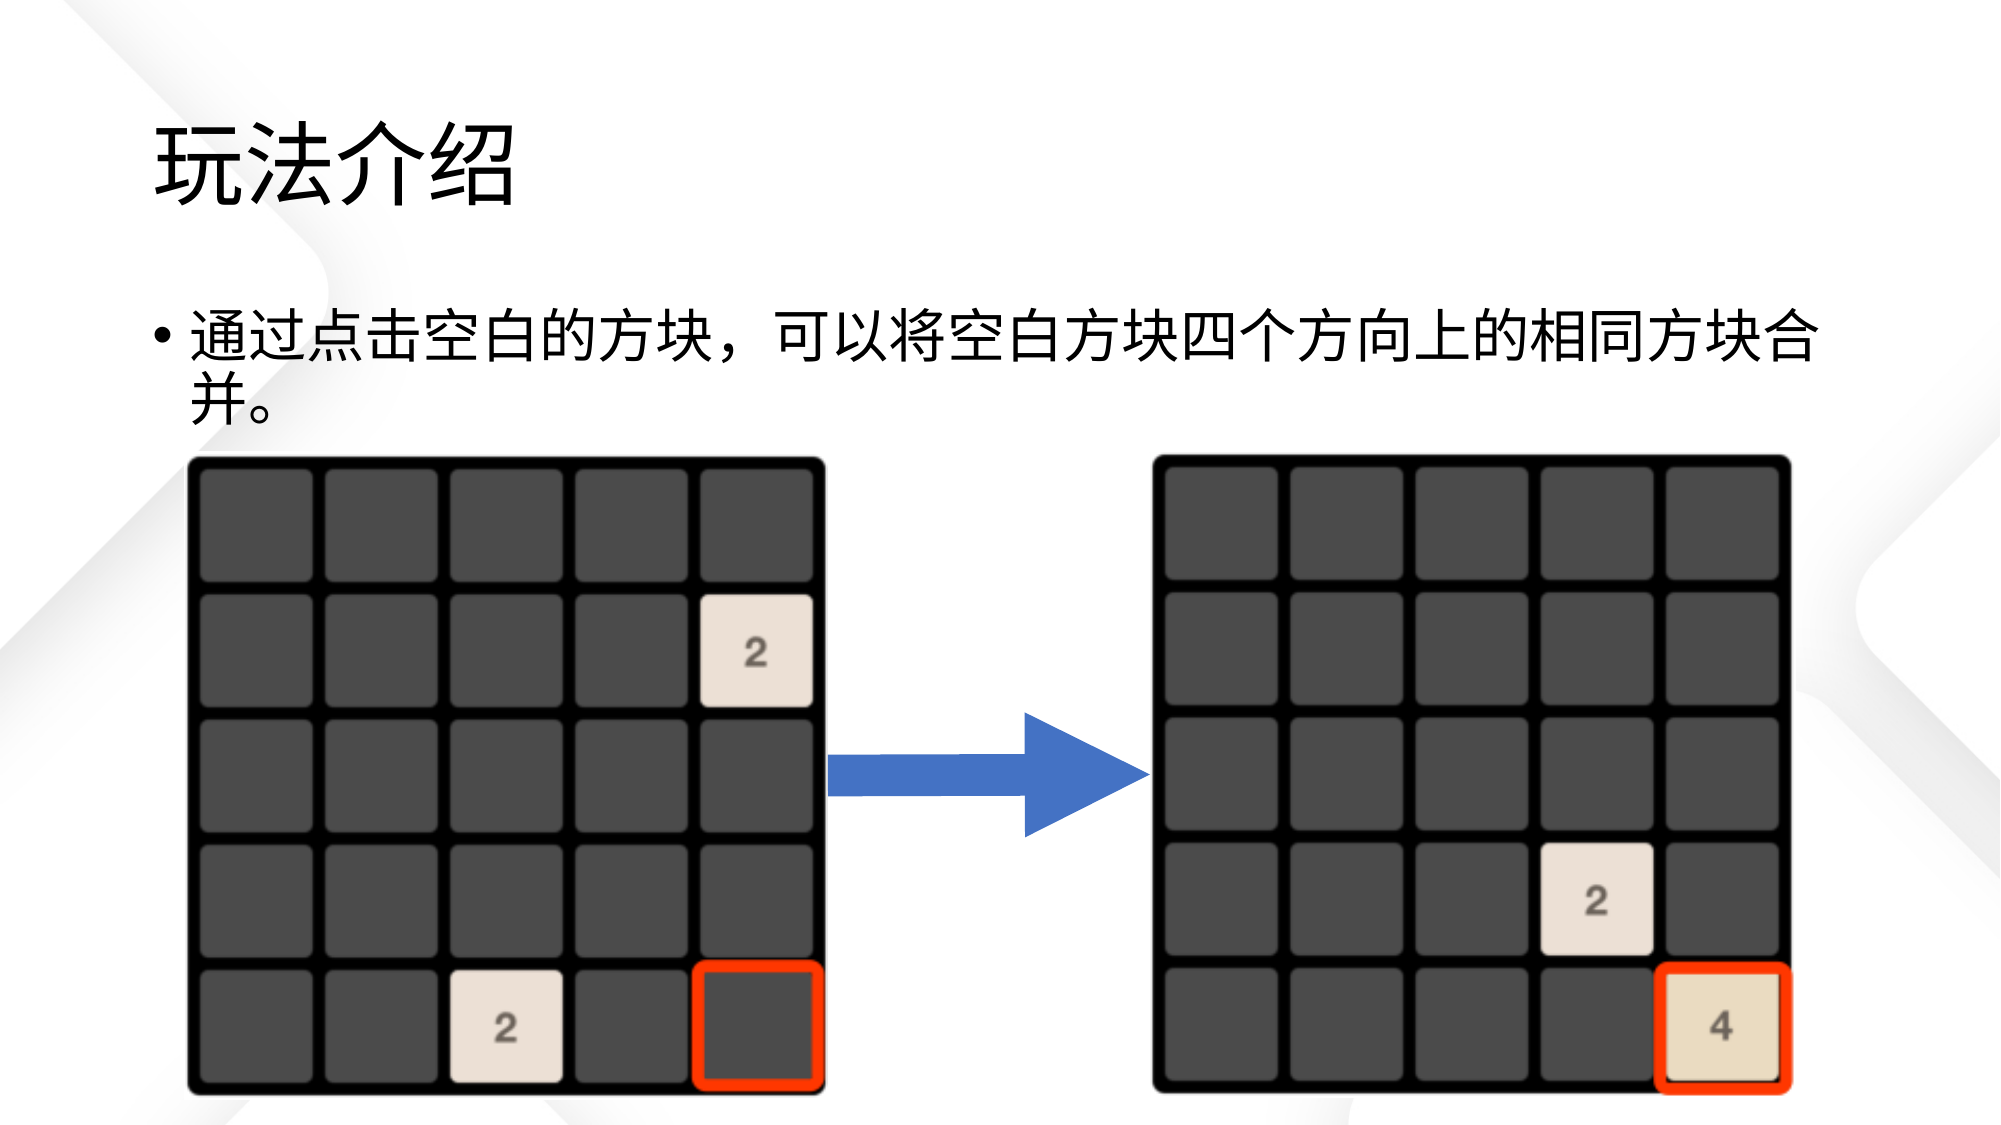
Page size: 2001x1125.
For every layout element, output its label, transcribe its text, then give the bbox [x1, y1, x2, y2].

title 玩法介绍 [137, 59, 1863, 278]
list 通过点击空白的方块，可以将空白方块四个方向上的相同方块合并。 [137, 299, 1863, 1014]
picture [0, 0, 2000, 1125]
